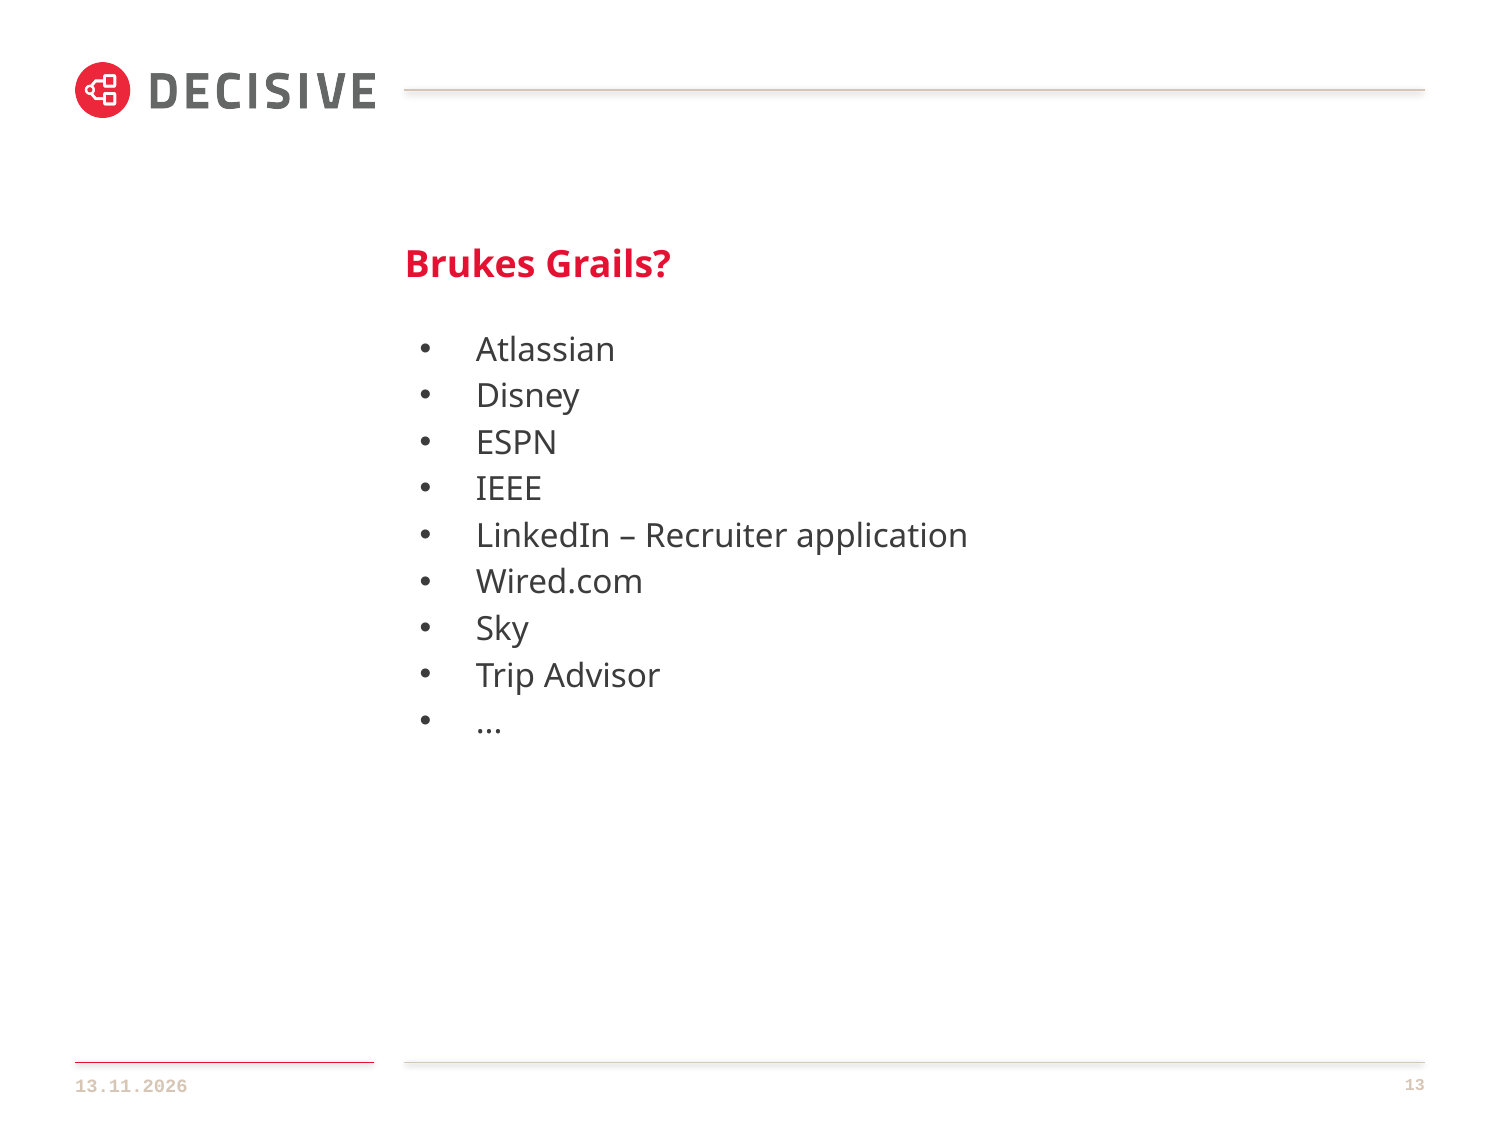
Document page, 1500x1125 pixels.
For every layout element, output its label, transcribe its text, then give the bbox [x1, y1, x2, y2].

list Atlassian Disney ESPN IEEE LinkedIn – Recruiter application Wired.com Sky Trip Advisor ... [404, 320, 1425, 1027]
slide_number 13 [1074, 1074, 1425, 1109]
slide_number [75, 1074, 375, 1109]
title Brukes Grails? [404, 169, 1425, 286]
picture [75, 62, 375, 118]
